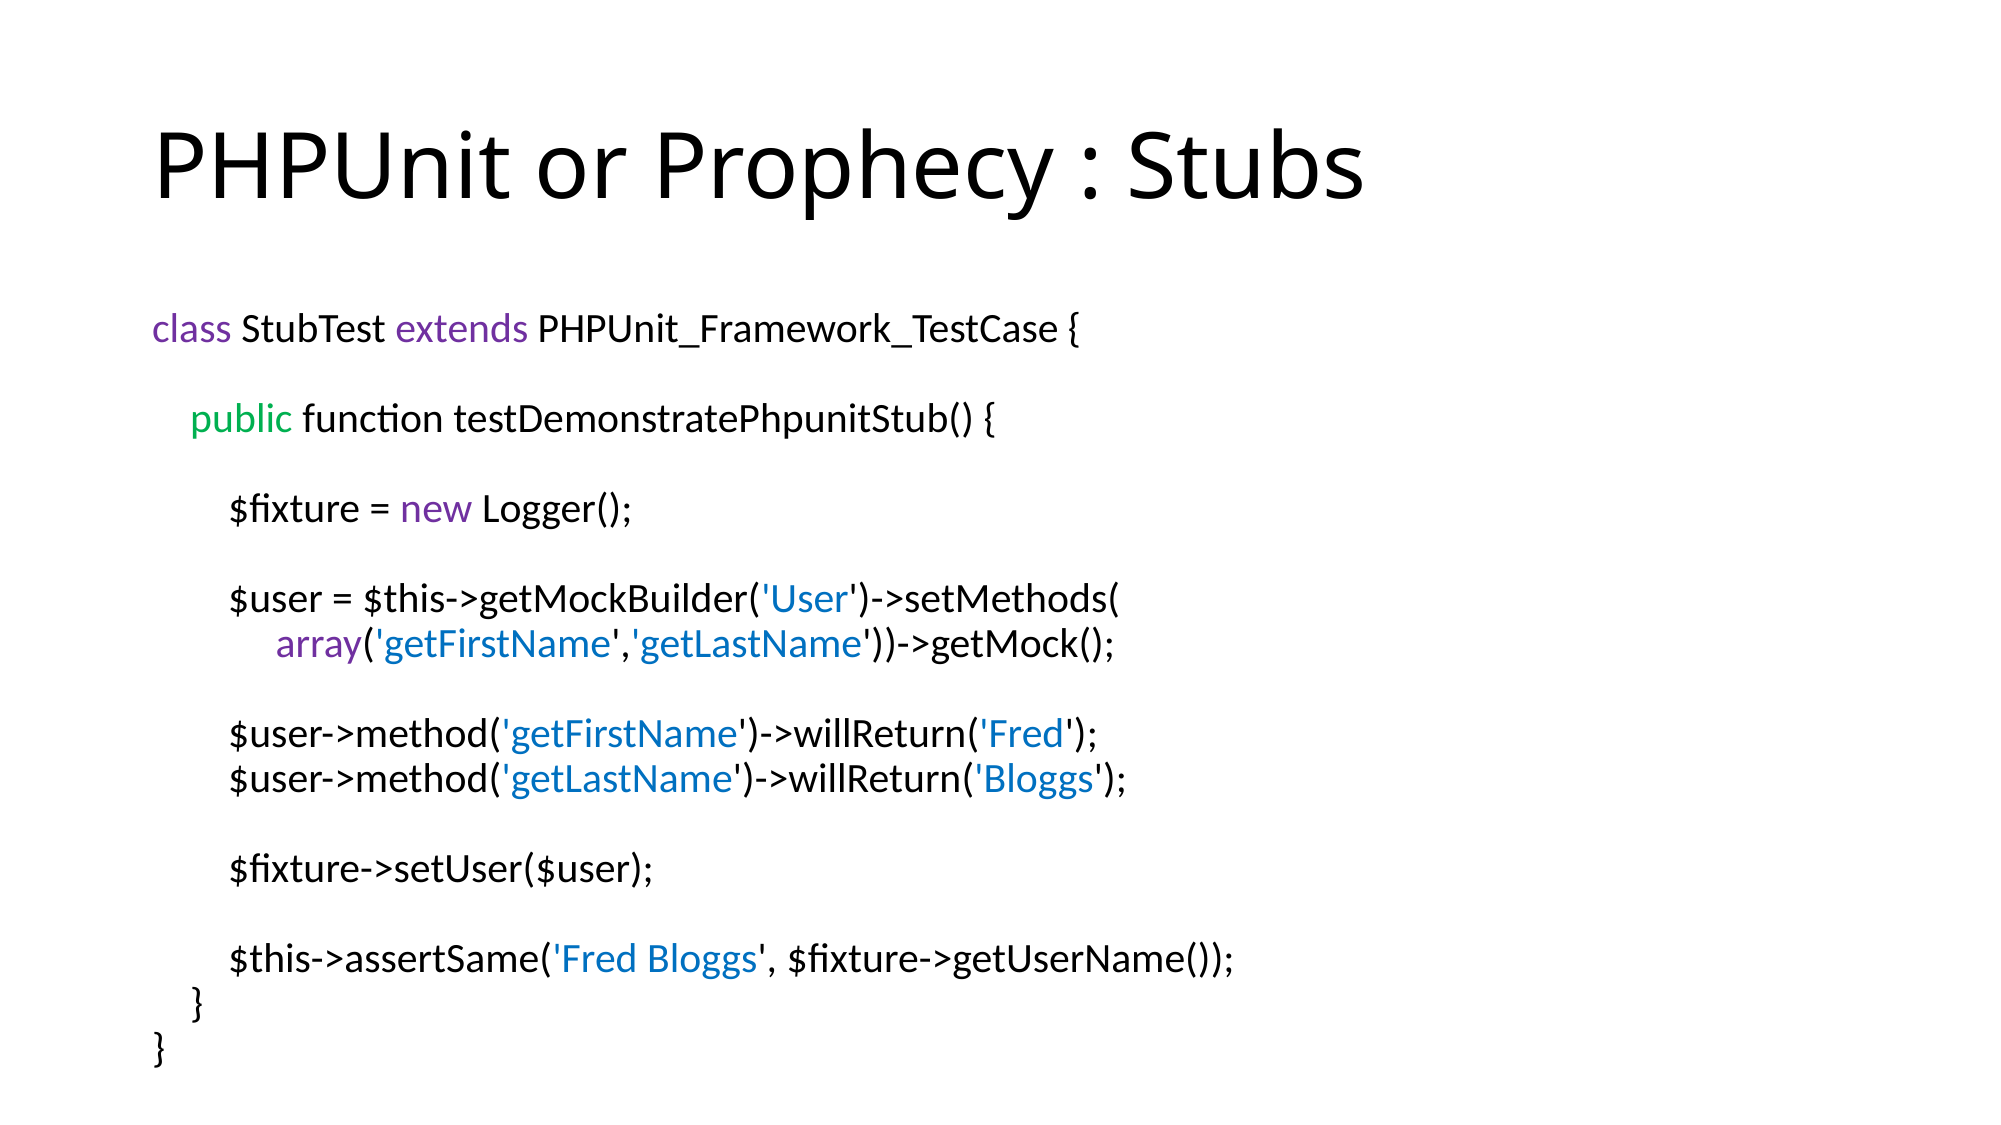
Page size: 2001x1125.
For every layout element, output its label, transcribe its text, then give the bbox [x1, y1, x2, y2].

text_box class StubTest extends PHPUnit_Framework_TestCase { public function testDemonstratePhpunitStub() { $fixture = new Logger(); $user = $this->getMockBuilder('User')->setMethods( array('getFirstName','getLastName'))->getMock(); $user->method('getFirstName')->willReturn('Fred'); $user->method('getLastName')->willReturn('Bloggs'); $fixture->setUser($user); $this->assertSame('Fred Bloggs', $fixture->getUserName()); } } [137, 299, 1863, 1014]
text_box PHPUnit or Prophecy : Stubs [137, 59, 1863, 278]
